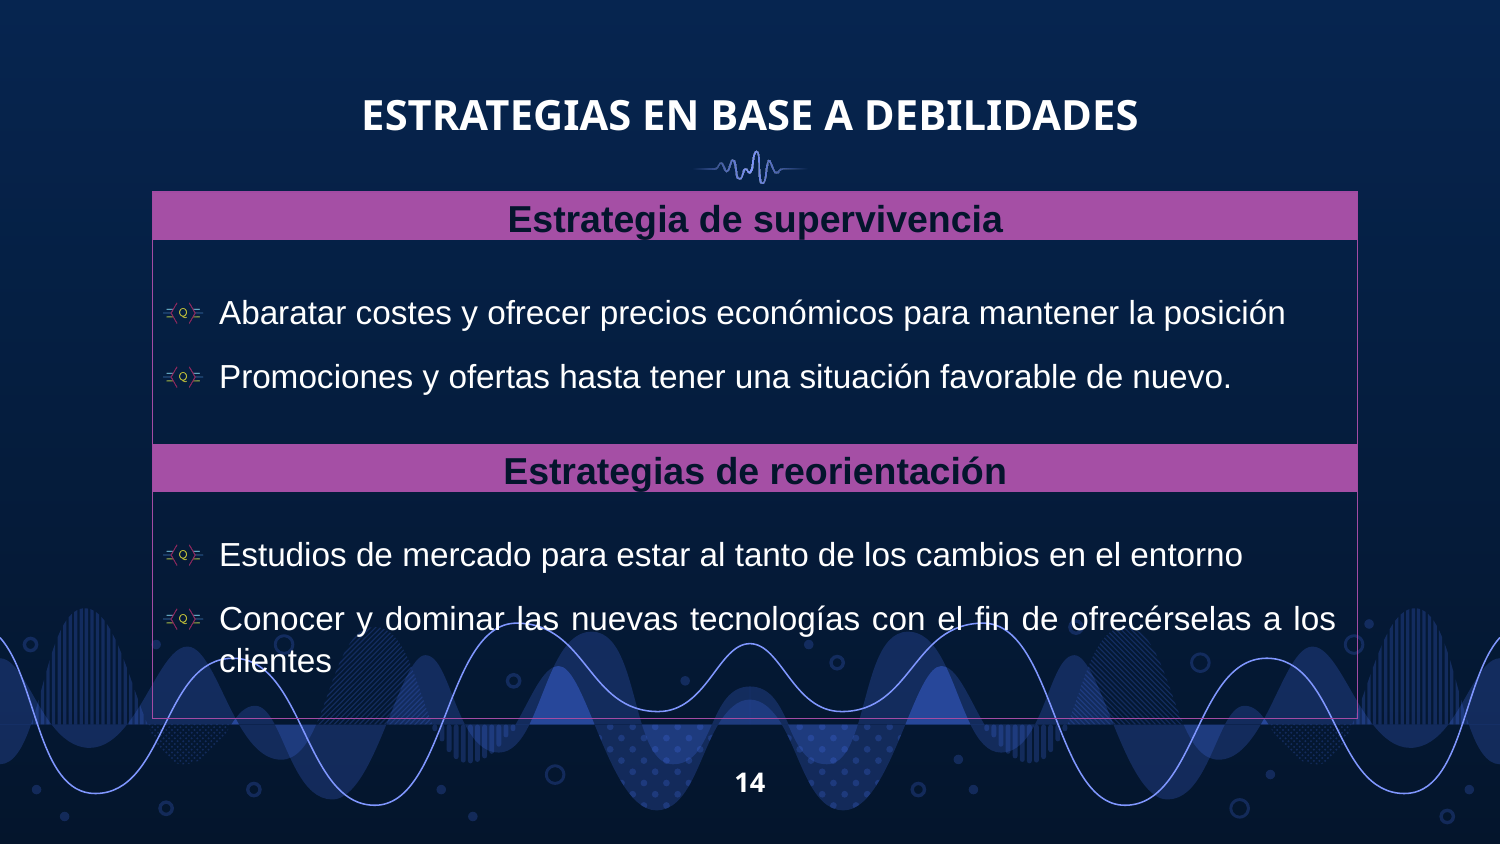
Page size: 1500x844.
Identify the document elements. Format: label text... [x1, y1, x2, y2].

picture [162, 543, 204, 567]
table_cell Estrategias de reorientación [153, 444, 1357, 492]
table_cell Estudios de mercado para estar al tanto de los cambios en el entorno Conocer y dominar las nuevas tecnologías con el fin de ofrecérselas a los clientes [153, 492, 1357, 718]
picture [162, 301, 204, 325]
table_header Estrategia de supervivencia [153, 193, 1357, 240]
picture [162, 365, 204, 389]
slide_number 14 [705, 724, 795, 844]
picture [162, 607, 204, 631]
title ESTRATEGIAS EN BASE A DEBILIDADES [203, 74, 1297, 140]
table_cell Abaratar costes y ofrecer precios económicos para mantener la posición Promociones y ofertas hasta tener una situación favorable de nuevo. [153, 240, 1357, 444]
